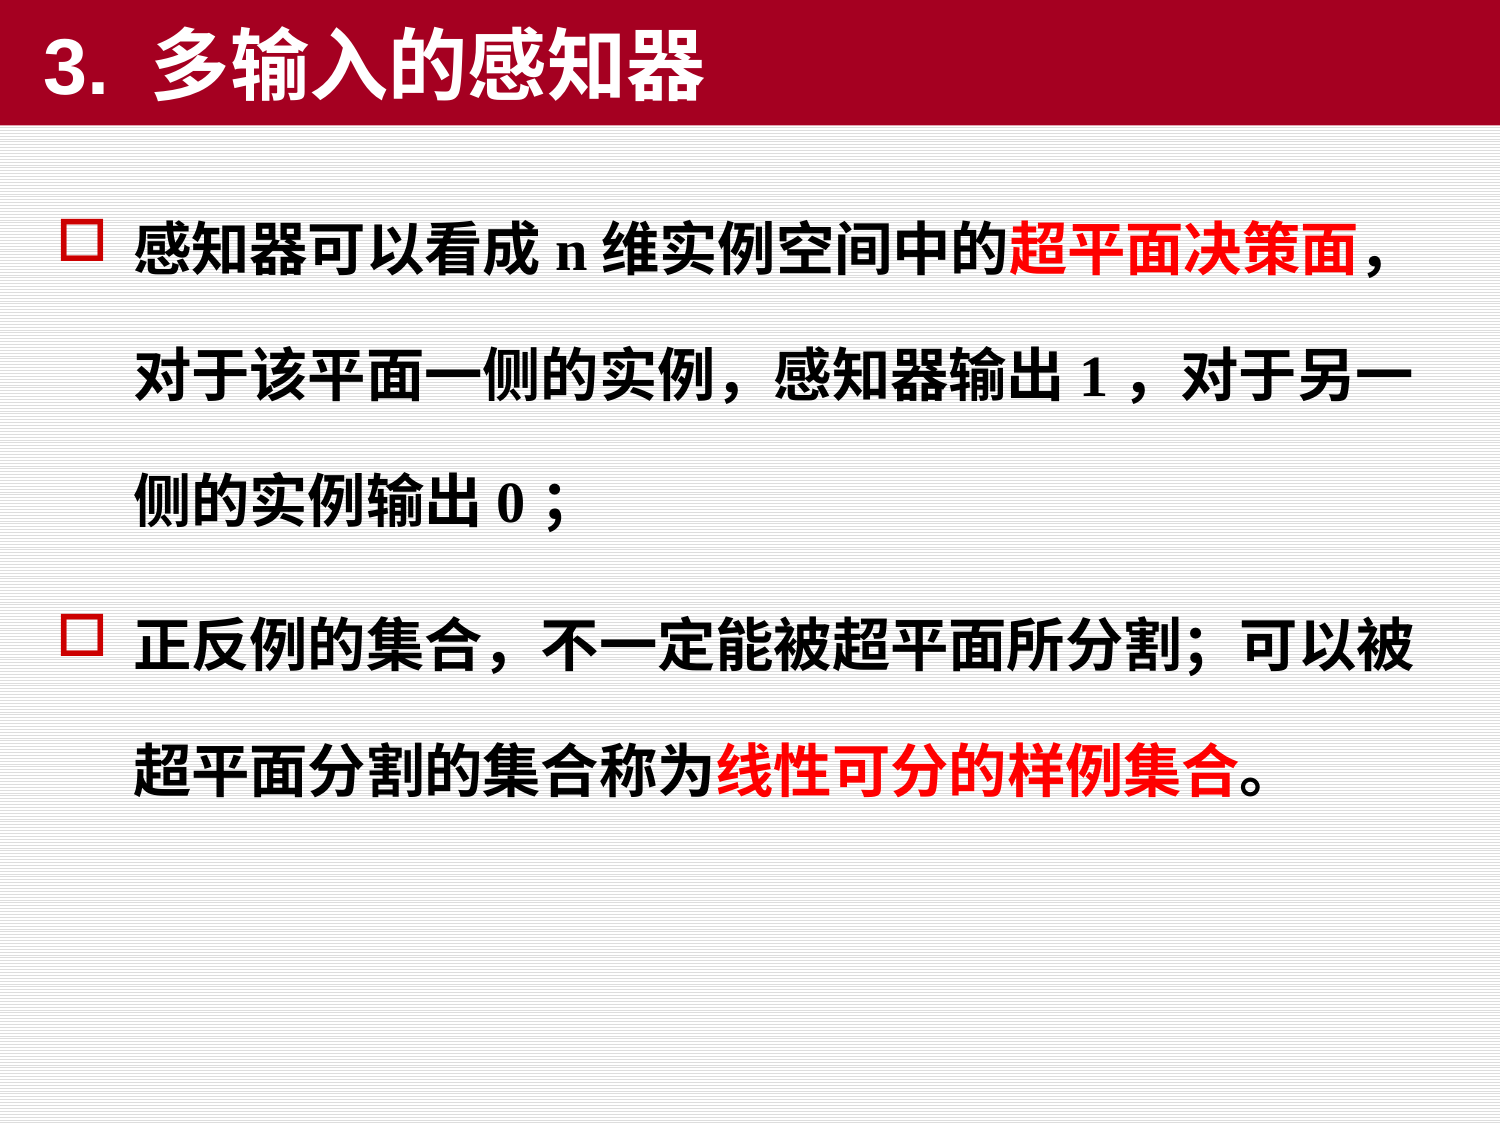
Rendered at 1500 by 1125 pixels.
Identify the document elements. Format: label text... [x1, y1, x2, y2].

list 感知器可以看成n维实例空间中的超平面决策面，对于该平面一侧的实例，感知器输出1，对于另一侧的实例输出0； 正反例的集合，不一定能被超平面所分割；可以被超平面分割的集合称为线性可分的样例集合。 [41, 148, 1459, 1035]
title 3. 多输入的感知器 [0, 0, 1500, 126]
